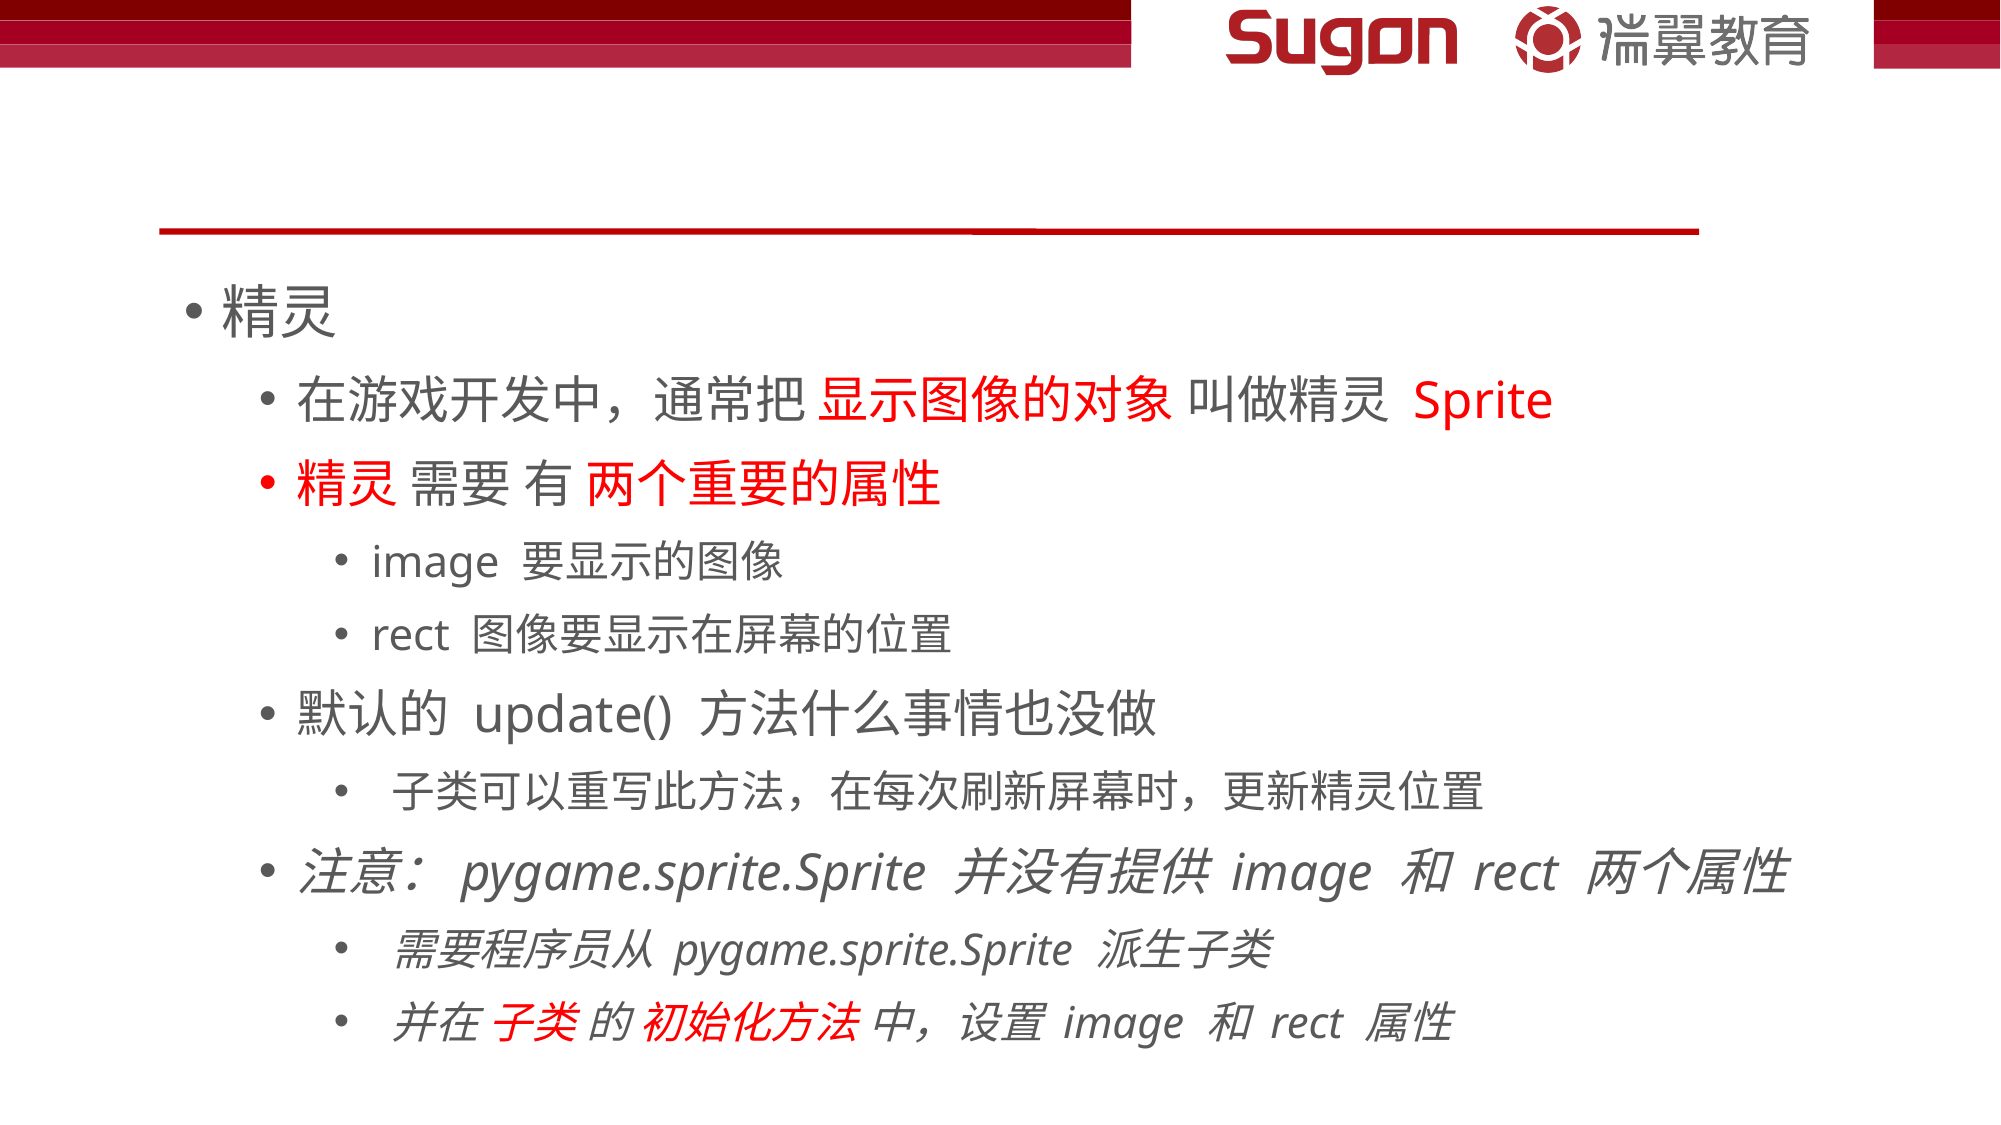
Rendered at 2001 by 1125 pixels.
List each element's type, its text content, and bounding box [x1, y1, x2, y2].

picture [1194, 0, 1484, 102]
picture [1515, 6, 1809, 73]
list 精灵 在游戏开发中，通常把 显示图像的对象 叫做精灵 Sprite 精灵 需要 有 两个重要的属性 image 要显示的图像 rect 图像要显示在屏幕的位置 默认的 update() 方法什么事情也没做 子类可以重写此方法，在每次刷新屏幕时，更新精灵位置 注意：pygame.sprite.Sprite 并没有提供 image 和 rect 两个属性 需要程序员从 pygame.sprite.Sprite 派生子类 并在 子类 的 初始化方法 中，设置 image 和 rect 属性 [169, 253, 1894, 1028]
